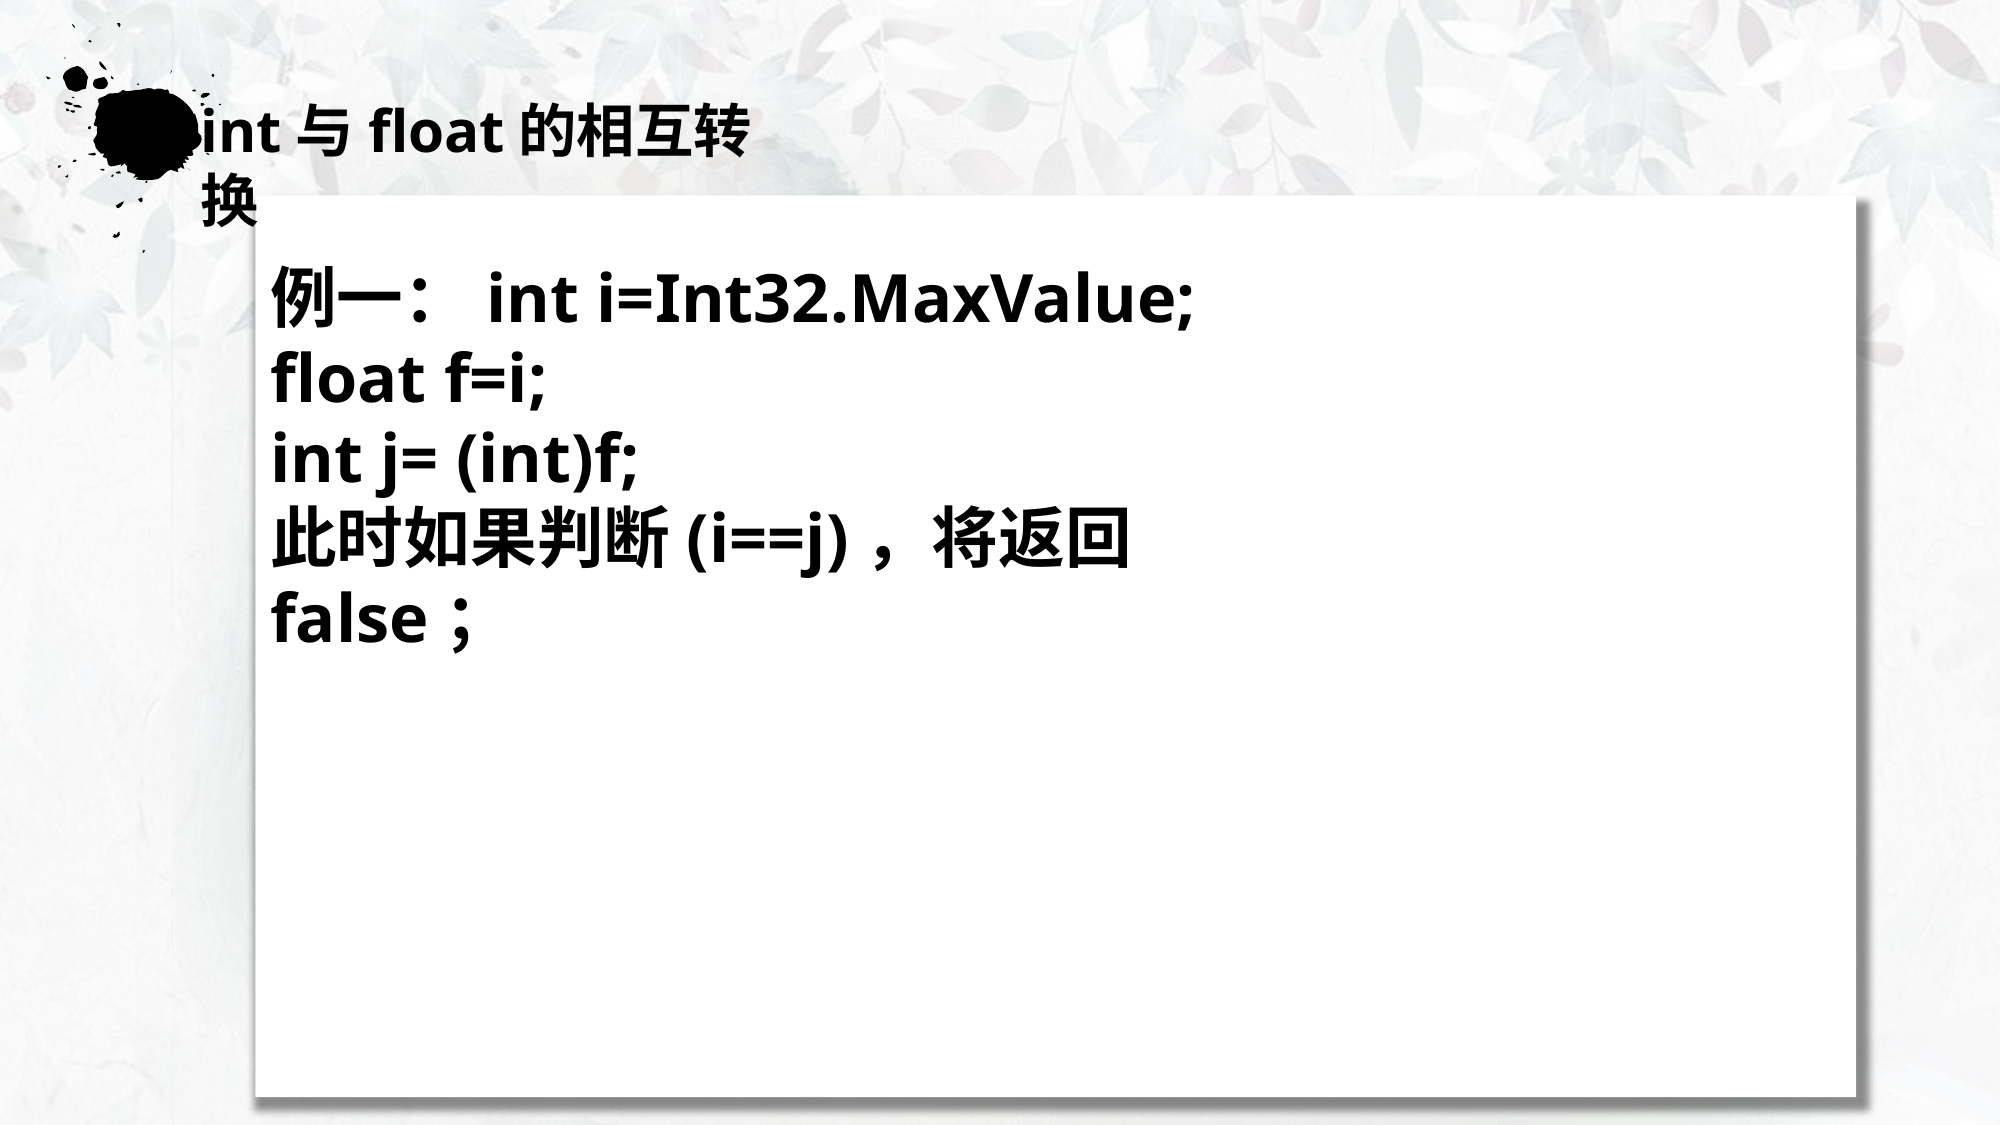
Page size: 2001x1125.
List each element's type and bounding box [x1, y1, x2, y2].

text_box [45, 23, 810, 254]
picture [53, 0, 2000, 1125]
